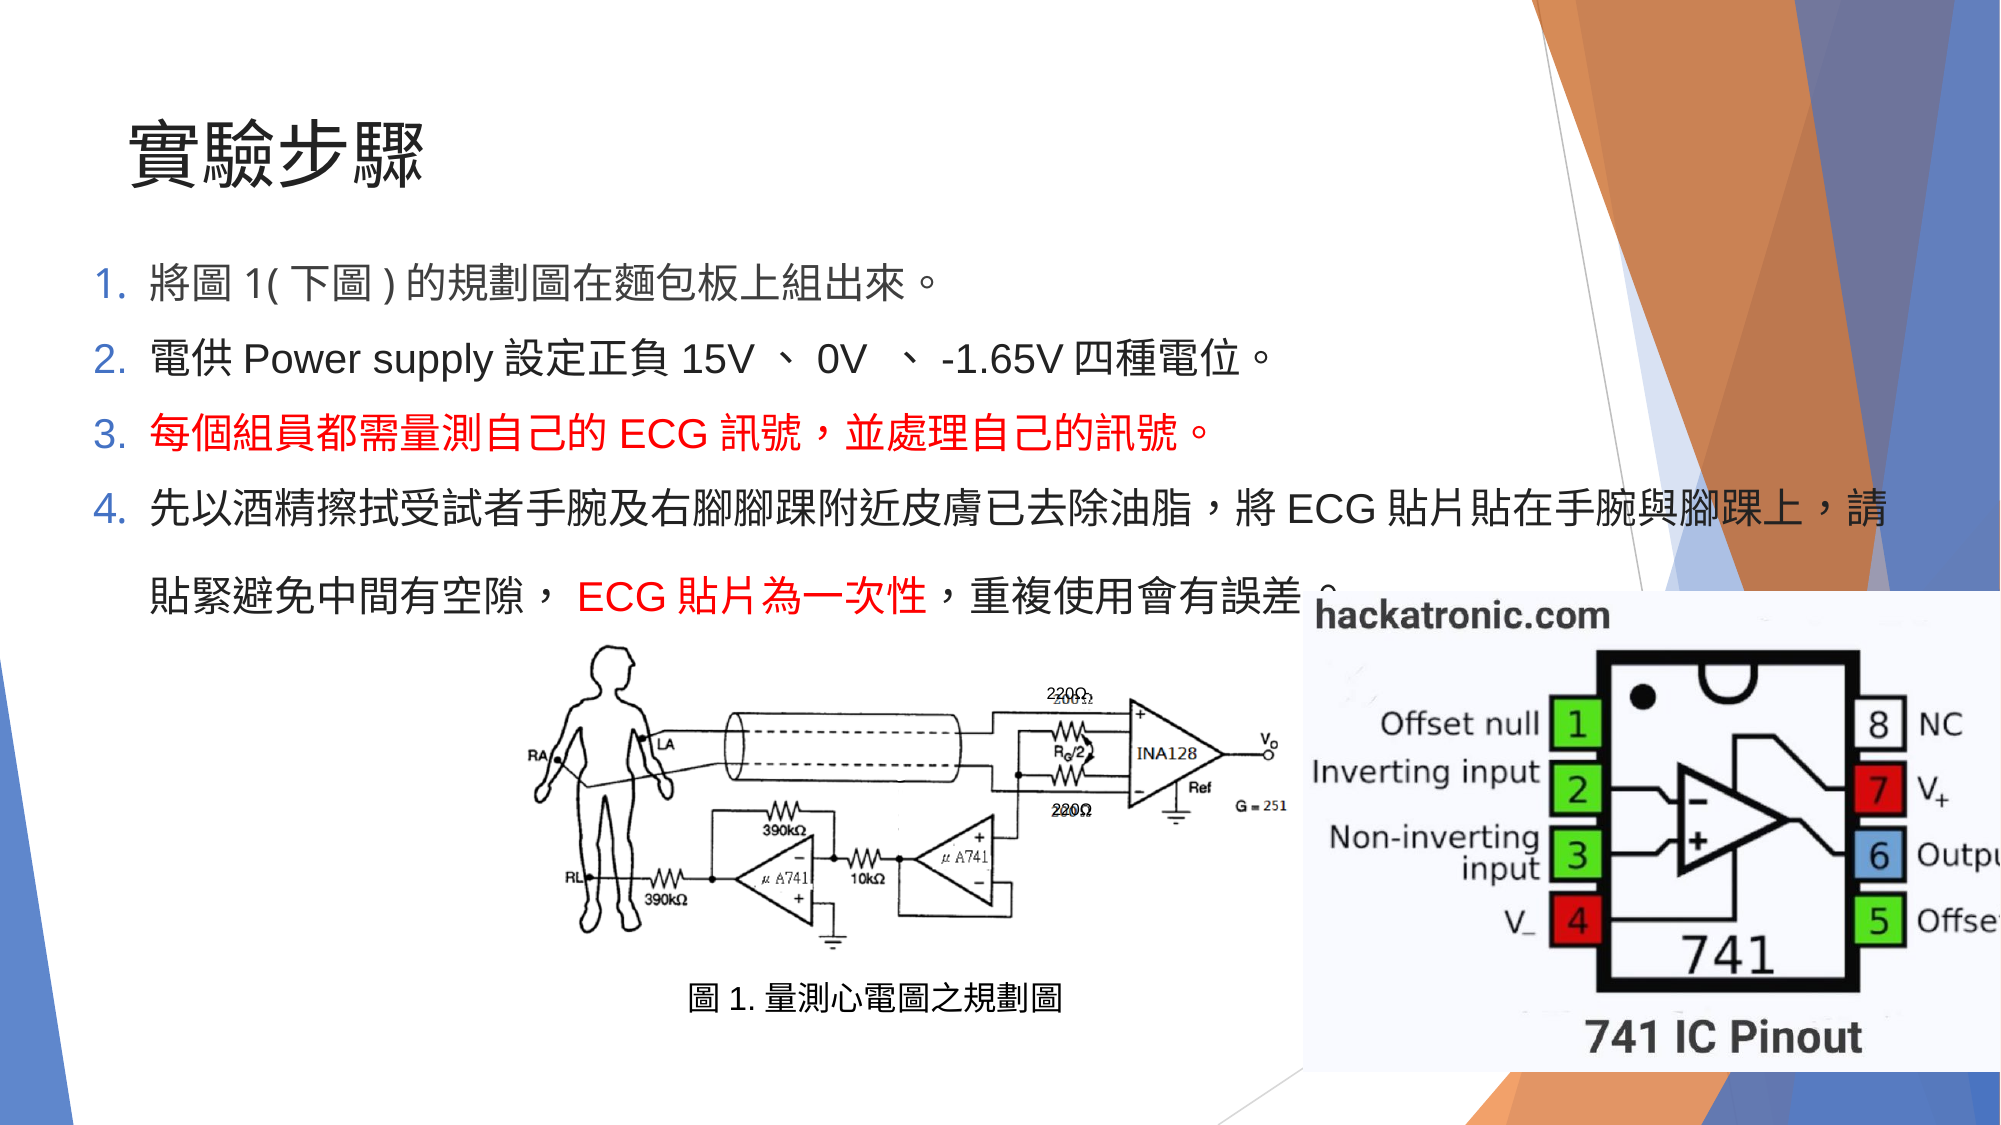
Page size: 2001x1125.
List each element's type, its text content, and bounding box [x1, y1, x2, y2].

title 實驗步驟 [111, 99, 1522, 223]
list 將圖1(下圖)的規劃圖在麵包板上組出來。 電供Power supply設定正負15V、0V 、-1.65V四種電位。 每個組員都需量測自己的ECG訊號，並處理自己的訊號。 先以酒精擦拭受試者手腕及右腳腳踝附近皮膚已去除油脂，將ECG貼片貼在手腕與腳踝上，請貼緊避免中間有空隙，ECG貼片為一次性，重複使用會有誤差。 [78, 223, 1922, 1072]
text_box 圖1.量測心電圖之規劃圖 [534, 969, 1218, 1025]
picture [519, 591, 2000, 1072]
